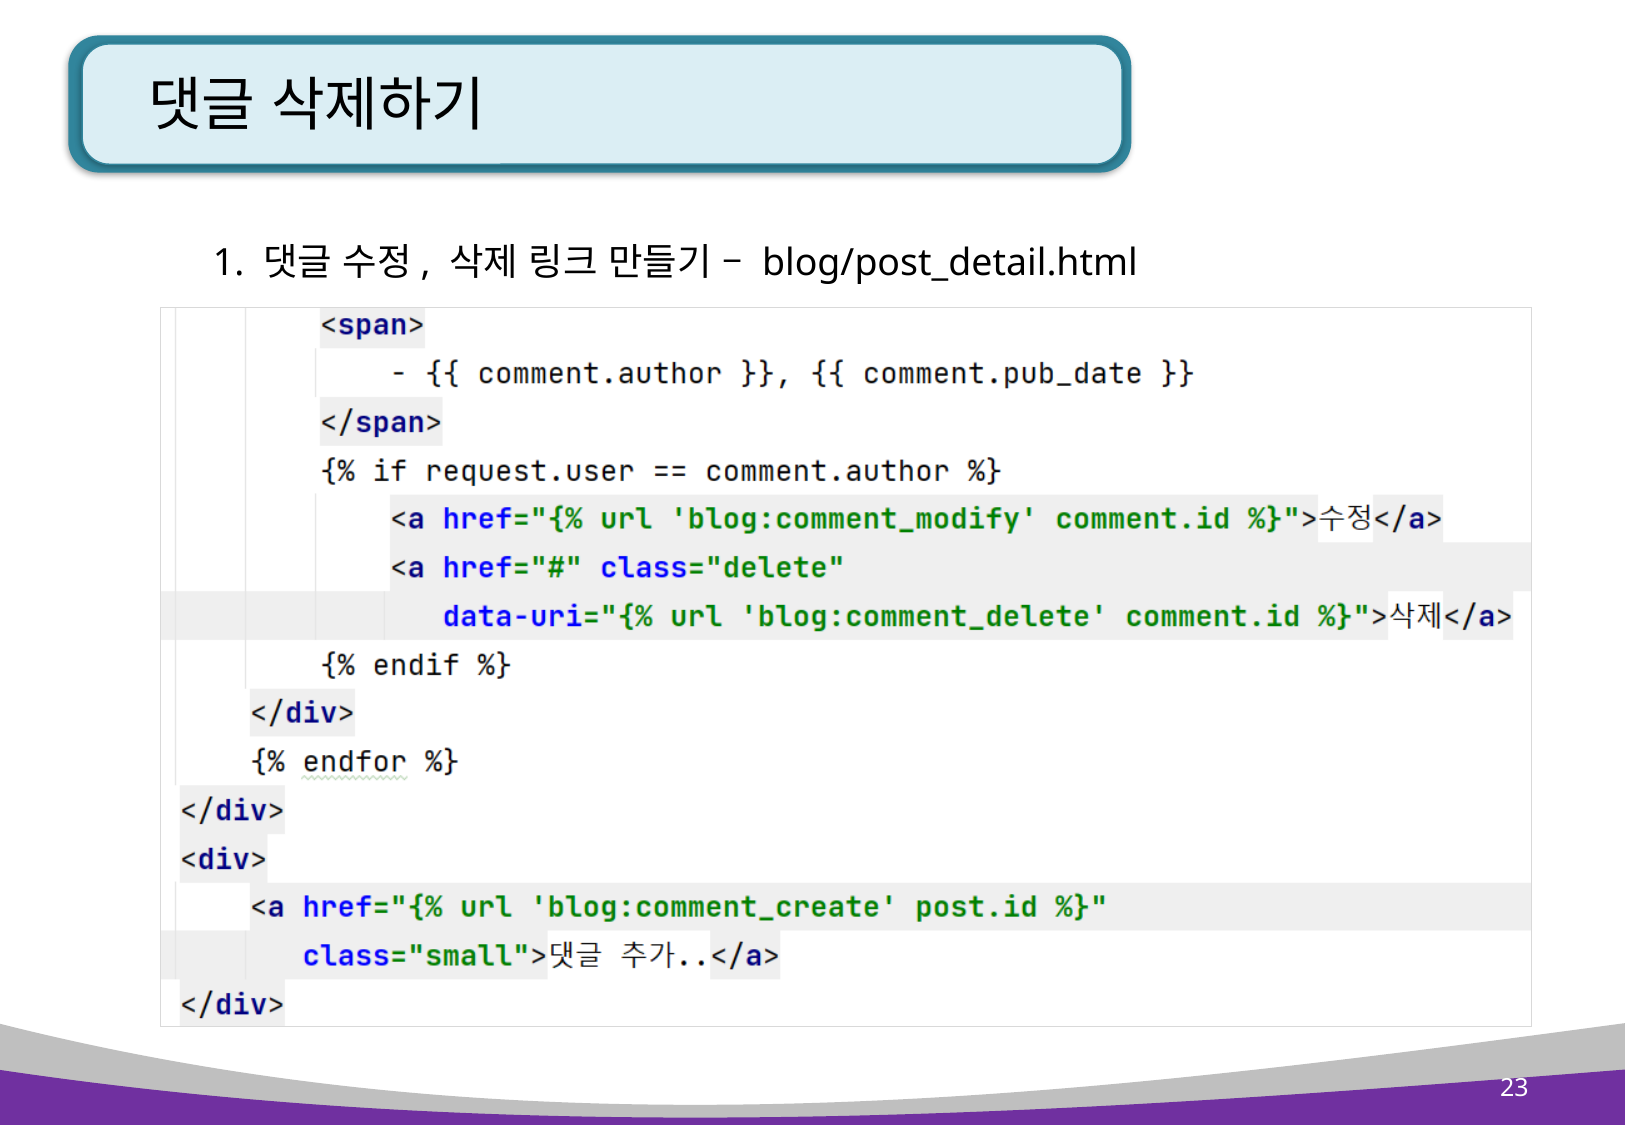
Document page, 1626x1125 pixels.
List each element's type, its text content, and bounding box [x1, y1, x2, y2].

text_box 1. 댓글 수정, 삭제 링크 만들기 – blog/post_detail.html [198, 208, 1191, 291]
slide_number 23 [1452, 1058, 1544, 1119]
picture [159, 307, 1532, 1027]
title 댓글 삭제하기 [103, 32, 1121, 173]
